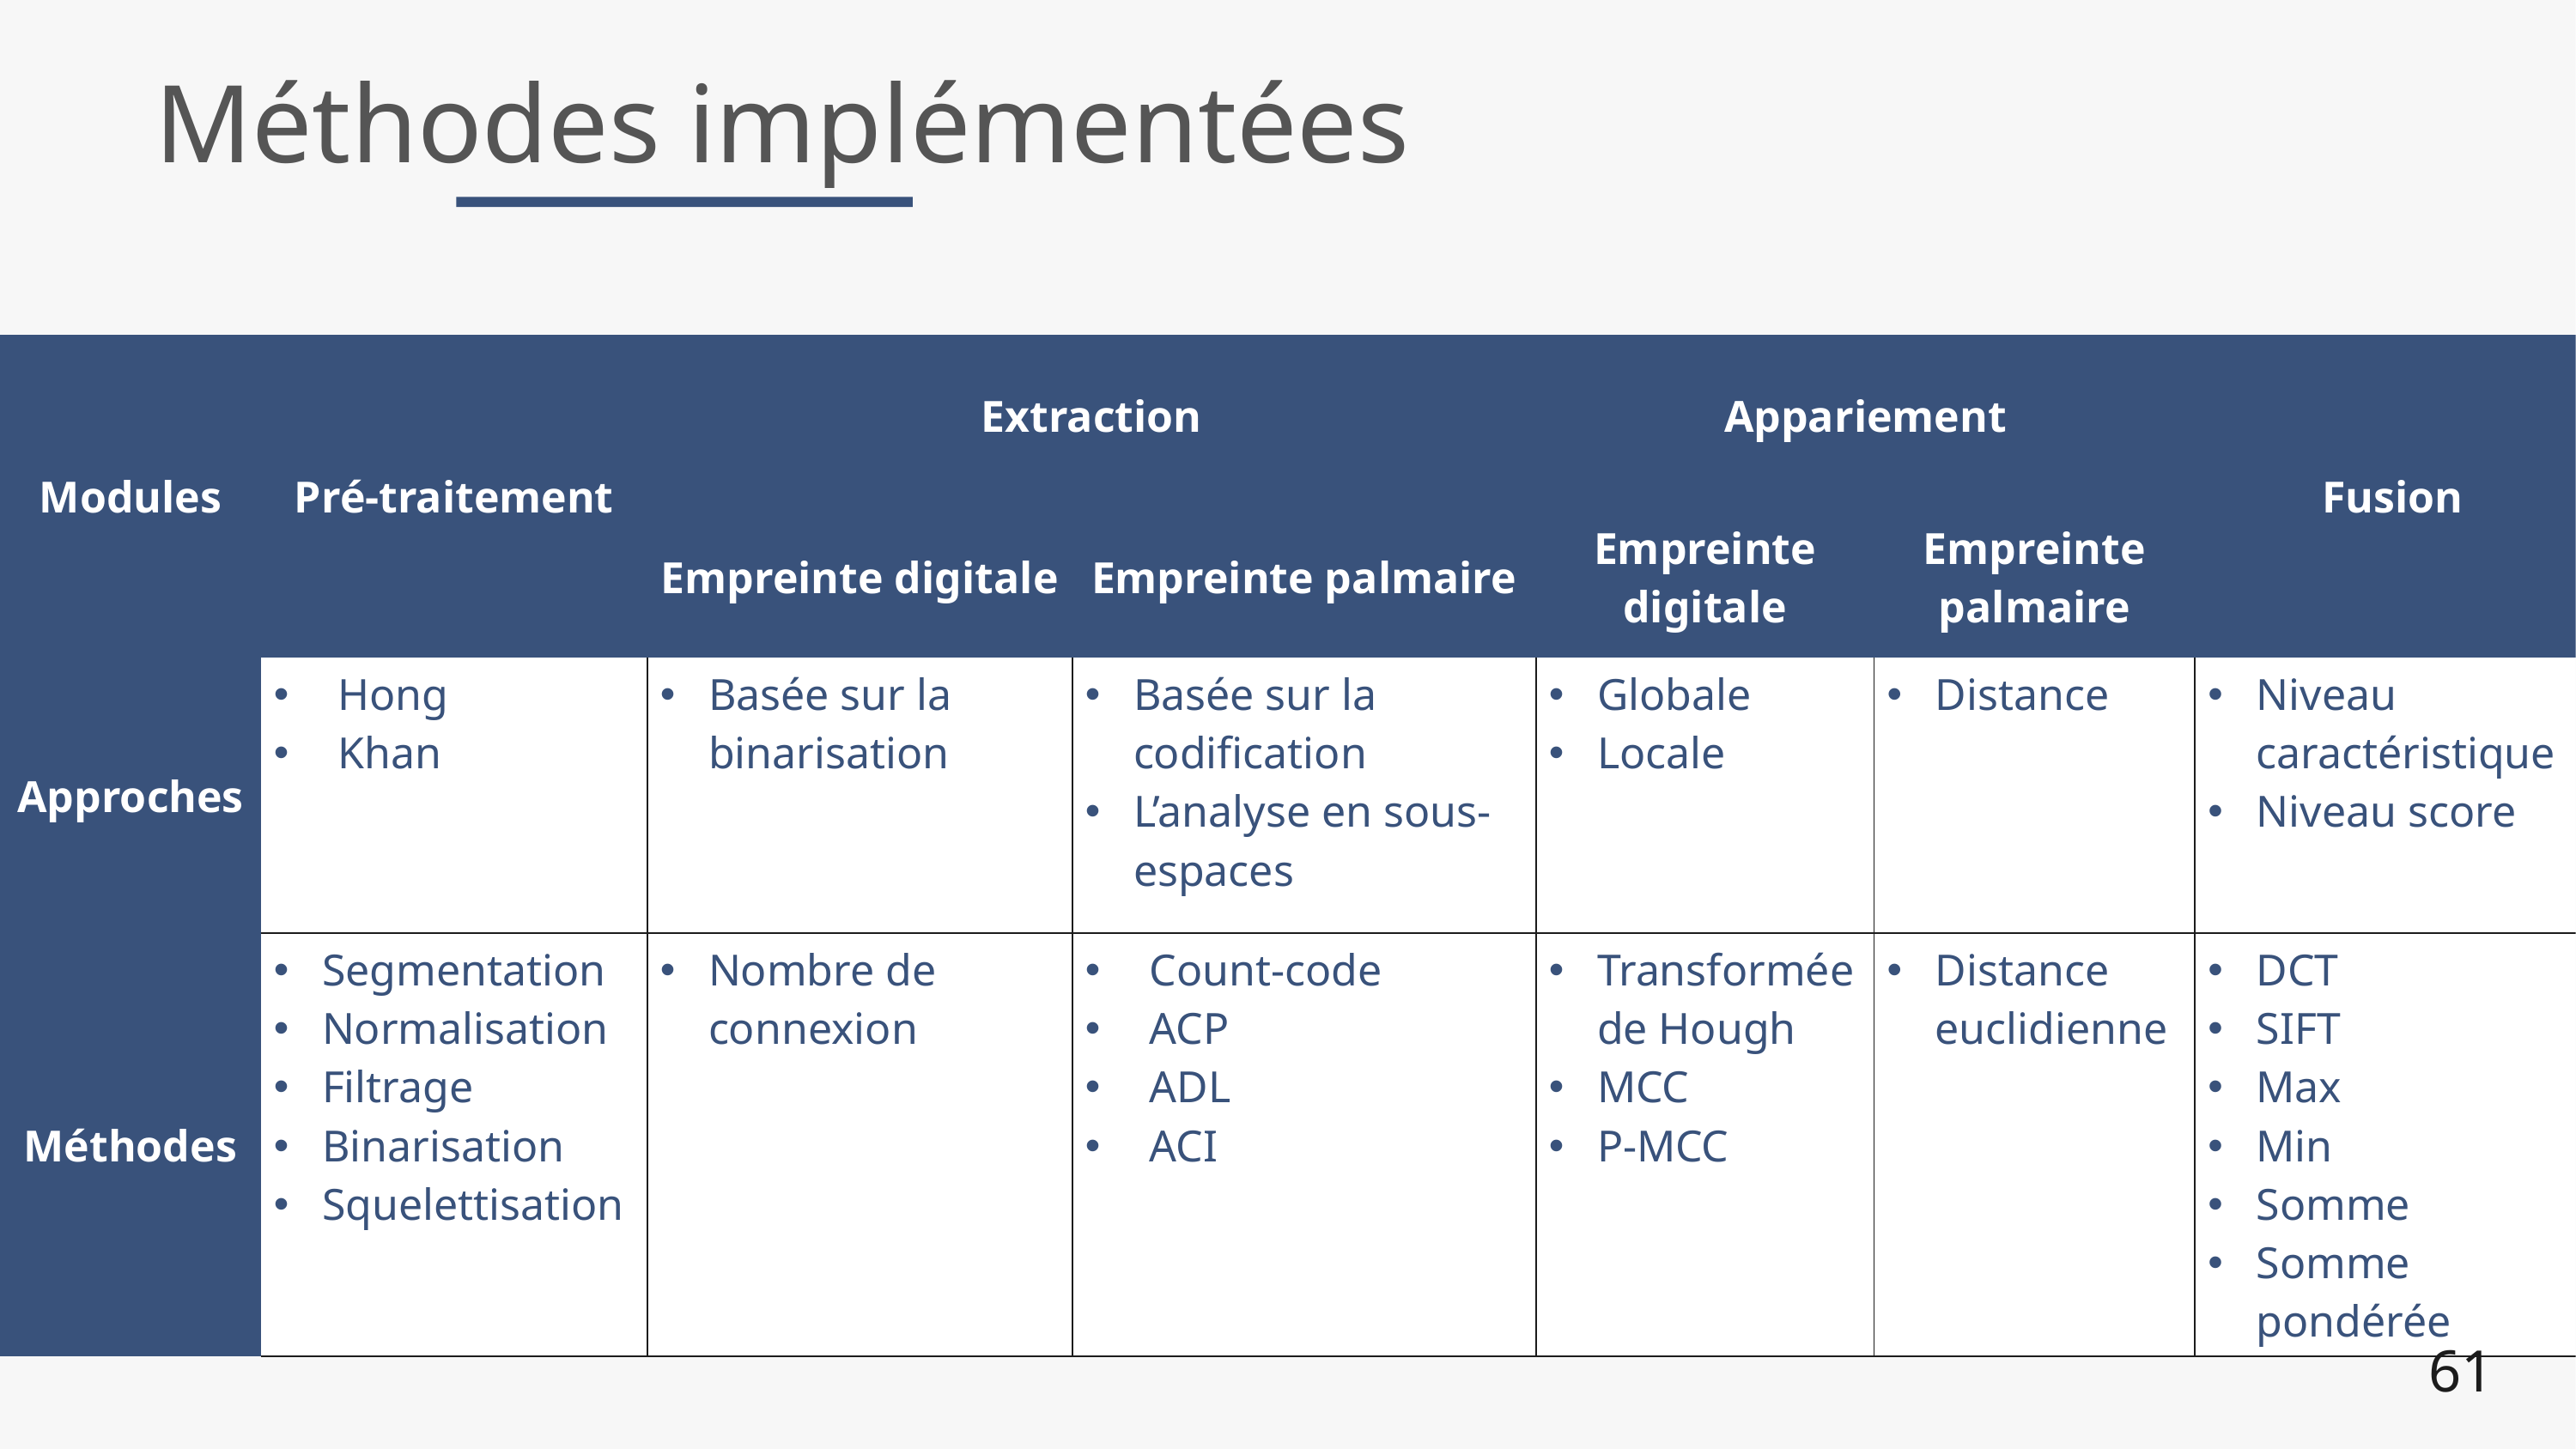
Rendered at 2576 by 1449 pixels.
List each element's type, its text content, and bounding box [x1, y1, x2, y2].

table_cell Hong Khan [261, 658, 647, 932]
table_header Appariement [1536, 335, 2195, 496]
table_header Modules [0, 335, 261, 658]
table_header Extraction [647, 335, 1536, 496]
table_cell Empreinte digitale [1536, 496, 1874, 658]
table_cell DCT SIFT Max Min Somme Somme pondérée [2196, 934, 2576, 1355]
table_cell Transformée de Hough MCC P-MCC [1537, 934, 1874, 1355]
table_cell Empreinte palmaire [1072, 496, 1536, 658]
table_cell Segmentation Normalisation Filtrage Binarisation Squelettisation [261, 934, 647, 1355]
table_cell Méthodes [0, 933, 261, 1356]
title Méthodes implémentées [131, 34, 2447, 204]
table_cell Approches [0, 658, 261, 933]
table_cell Distance euclidienne [1874, 934, 2194, 1355]
table_cell Count-code ACP ADL ACI [1073, 934, 1535, 1355]
table_cell Empreinte digitale [647, 496, 1072, 658]
table_header Fusion [2195, 335, 2576, 658]
table_cell Distance [1874, 658, 2194, 932]
table_cell Basée sur la codification L’analyse en sous-espaces [1073, 658, 1535, 932]
table_cell Empreinte palmaire [1874, 496, 2195, 658]
table_header Pré-traitement [261, 335, 647, 658]
table_cell Niveau caractéristique Niveau score [2196, 658, 2576, 932]
table_cell Globale Locale [1537, 658, 1874, 932]
table_cell Basée sur la binarisation [648, 658, 1072, 932]
slide_number 61 [2415, 1328, 2568, 1406]
table_cell Nombre de connexion [648, 934, 1072, 1355]
